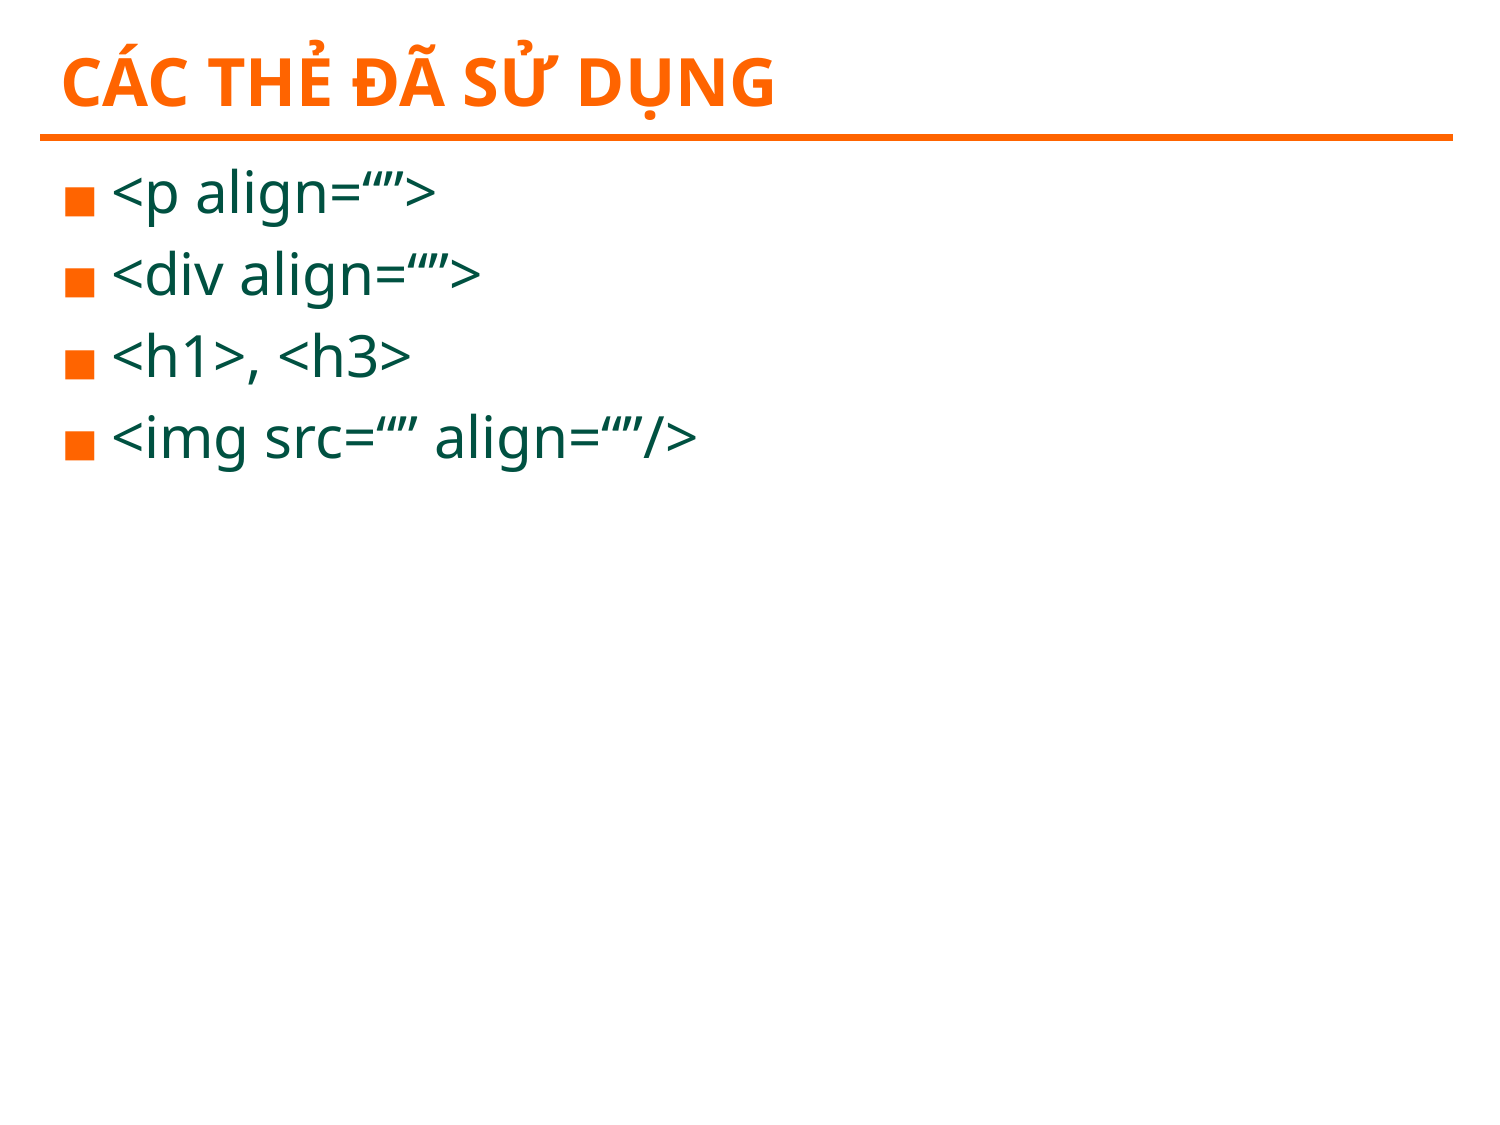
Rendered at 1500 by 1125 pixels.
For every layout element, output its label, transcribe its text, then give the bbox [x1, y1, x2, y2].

title Các thẻ đã sử dụng [40, 29, 1454, 130]
list <p align=“”> <div align=“”> <h1>, <h3> <img src=“” align=“”/> [40, 145, 1454, 980]
